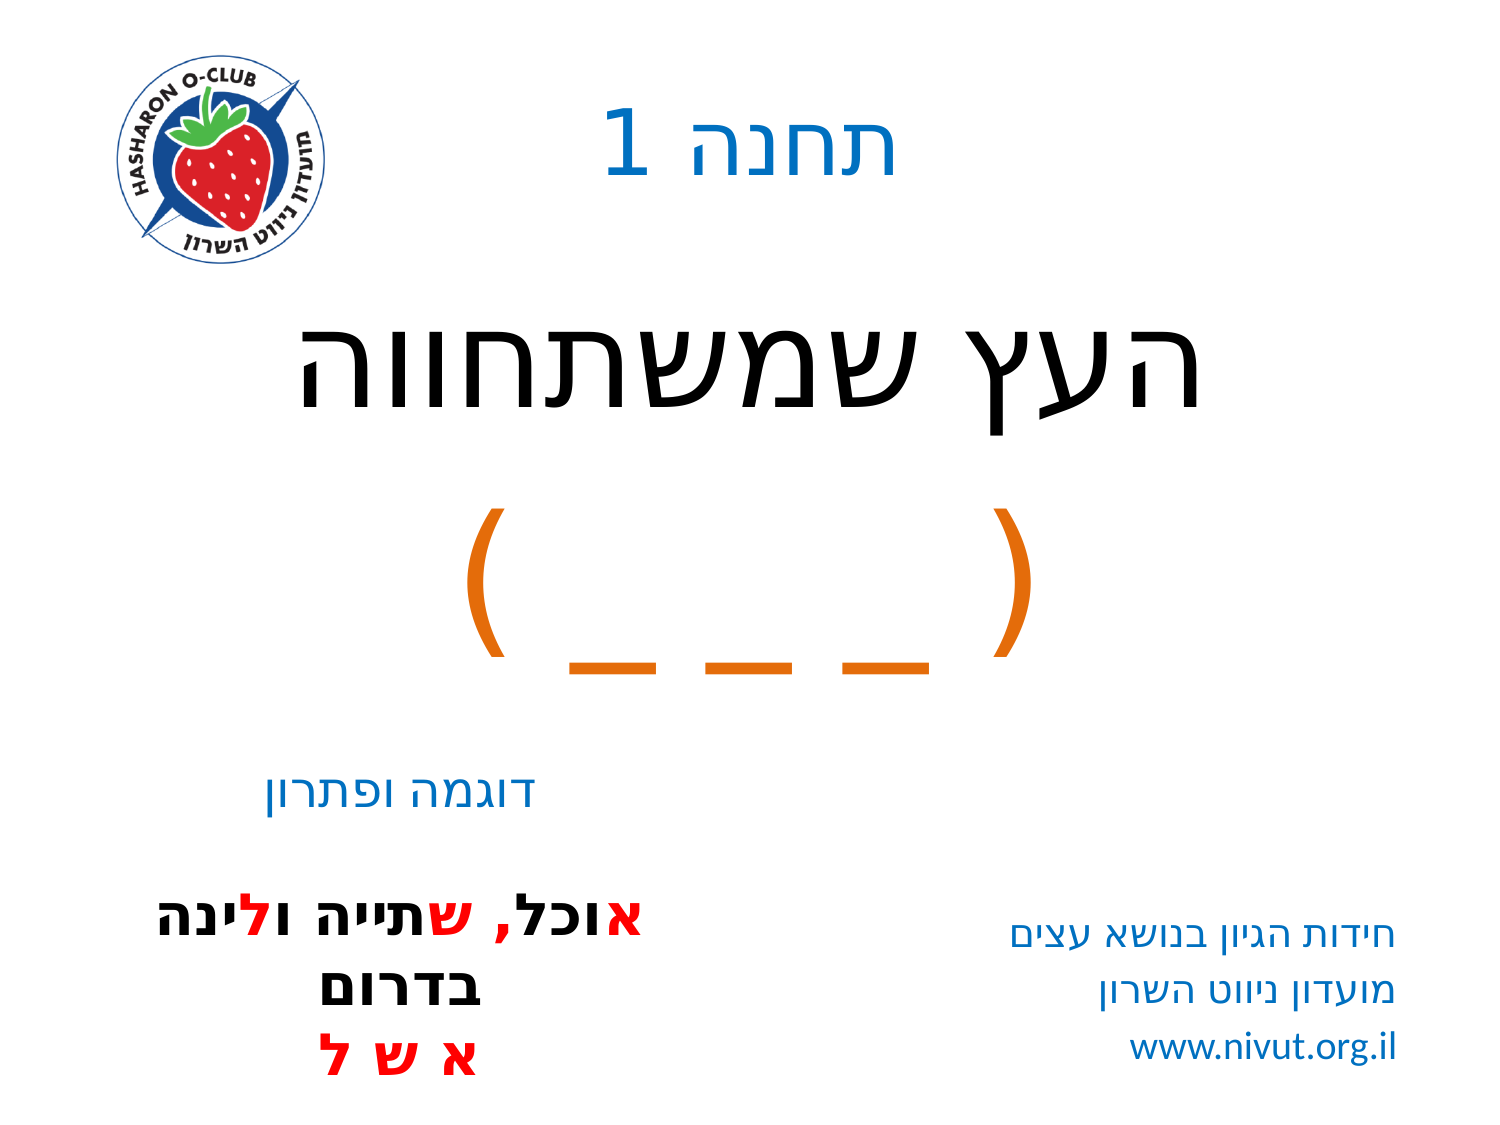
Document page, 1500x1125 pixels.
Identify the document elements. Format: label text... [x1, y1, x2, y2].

picture [112, 49, 326, 267]
text_box חידות הגיון בנושא עצים מועדון ניווט השרון www.nivut.org.il [713, 900, 1413, 1075]
list העץ שמשתחווה ( _ _ _ ) [75, 262, 1425, 688]
text_box דוגמה ופתרון אוכל, שתייה ולינה בדרום א ש ל [87, 750, 713, 1095]
title תחנה 1 [75, 45, 1425, 233]
